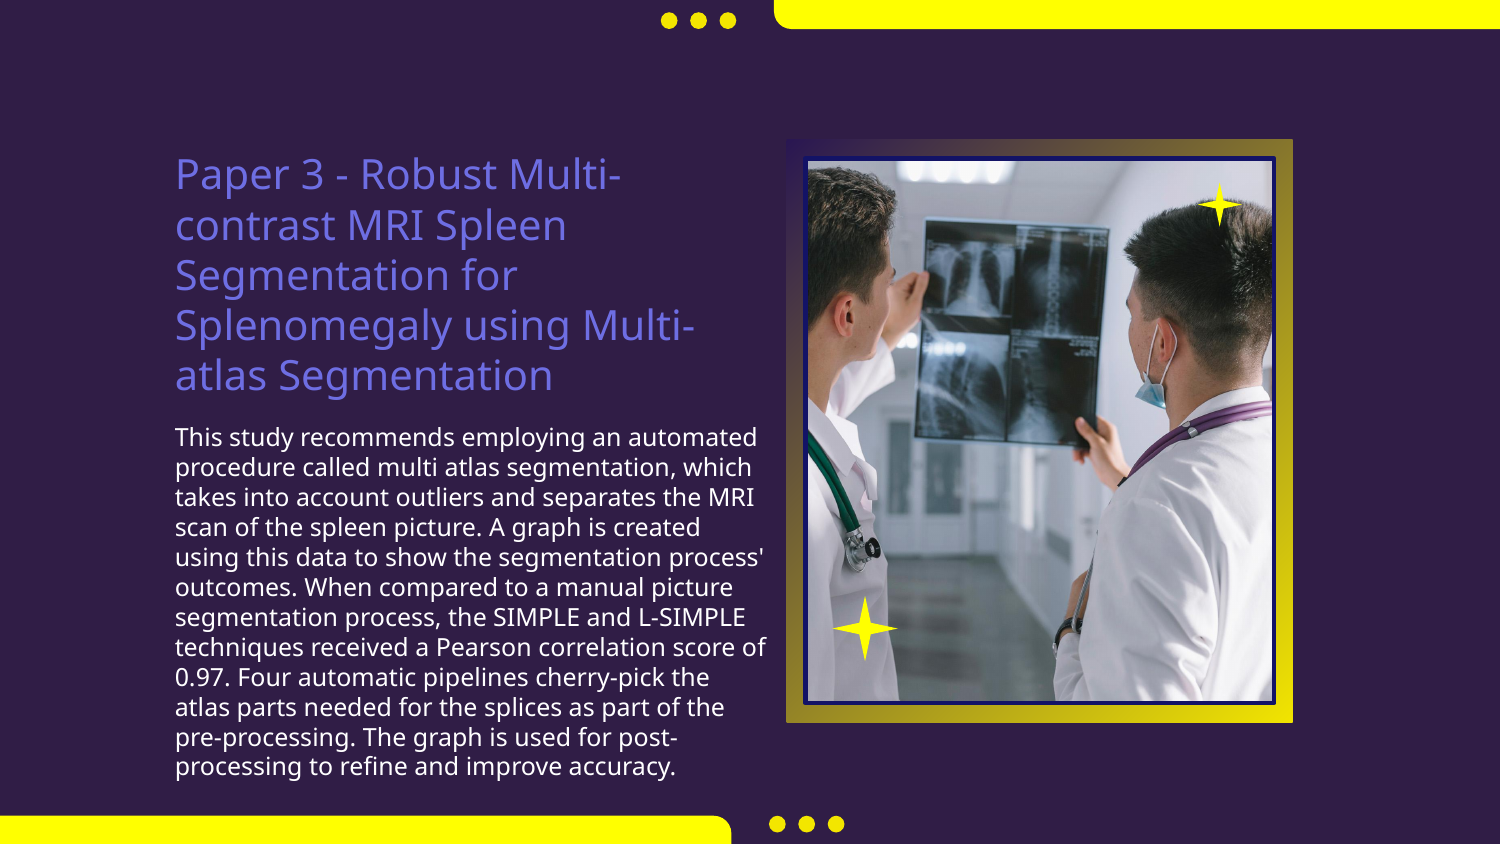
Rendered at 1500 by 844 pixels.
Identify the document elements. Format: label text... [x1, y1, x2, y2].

title Paper 3 - Robust Multi-contrast MRI Spleen Segmentation for Splenomegaly using Multi-atlas Segmentation [159, 139, 786, 406]
text_box [786, 139, 1293, 723]
picture [807, 160, 1272, 701]
subtitle This study recommends employing an automated procedure called multi atlas segmentation, which takes into account outliers and separates the MRI scan of the spleen picture. A graph is created using this data to show the segmentation process' outcomes. When compared to a manual picture segmentation process, the SIMPLE and L-SIMPLE techniques received a Pearson correlation score of 0.97. Four automatic pipelines cherry-pick the atlas parts needed for the splices as part of the pre-processing. The graph is used for post-processing to refine and improve accuracy. [159, 406, 786, 723]
